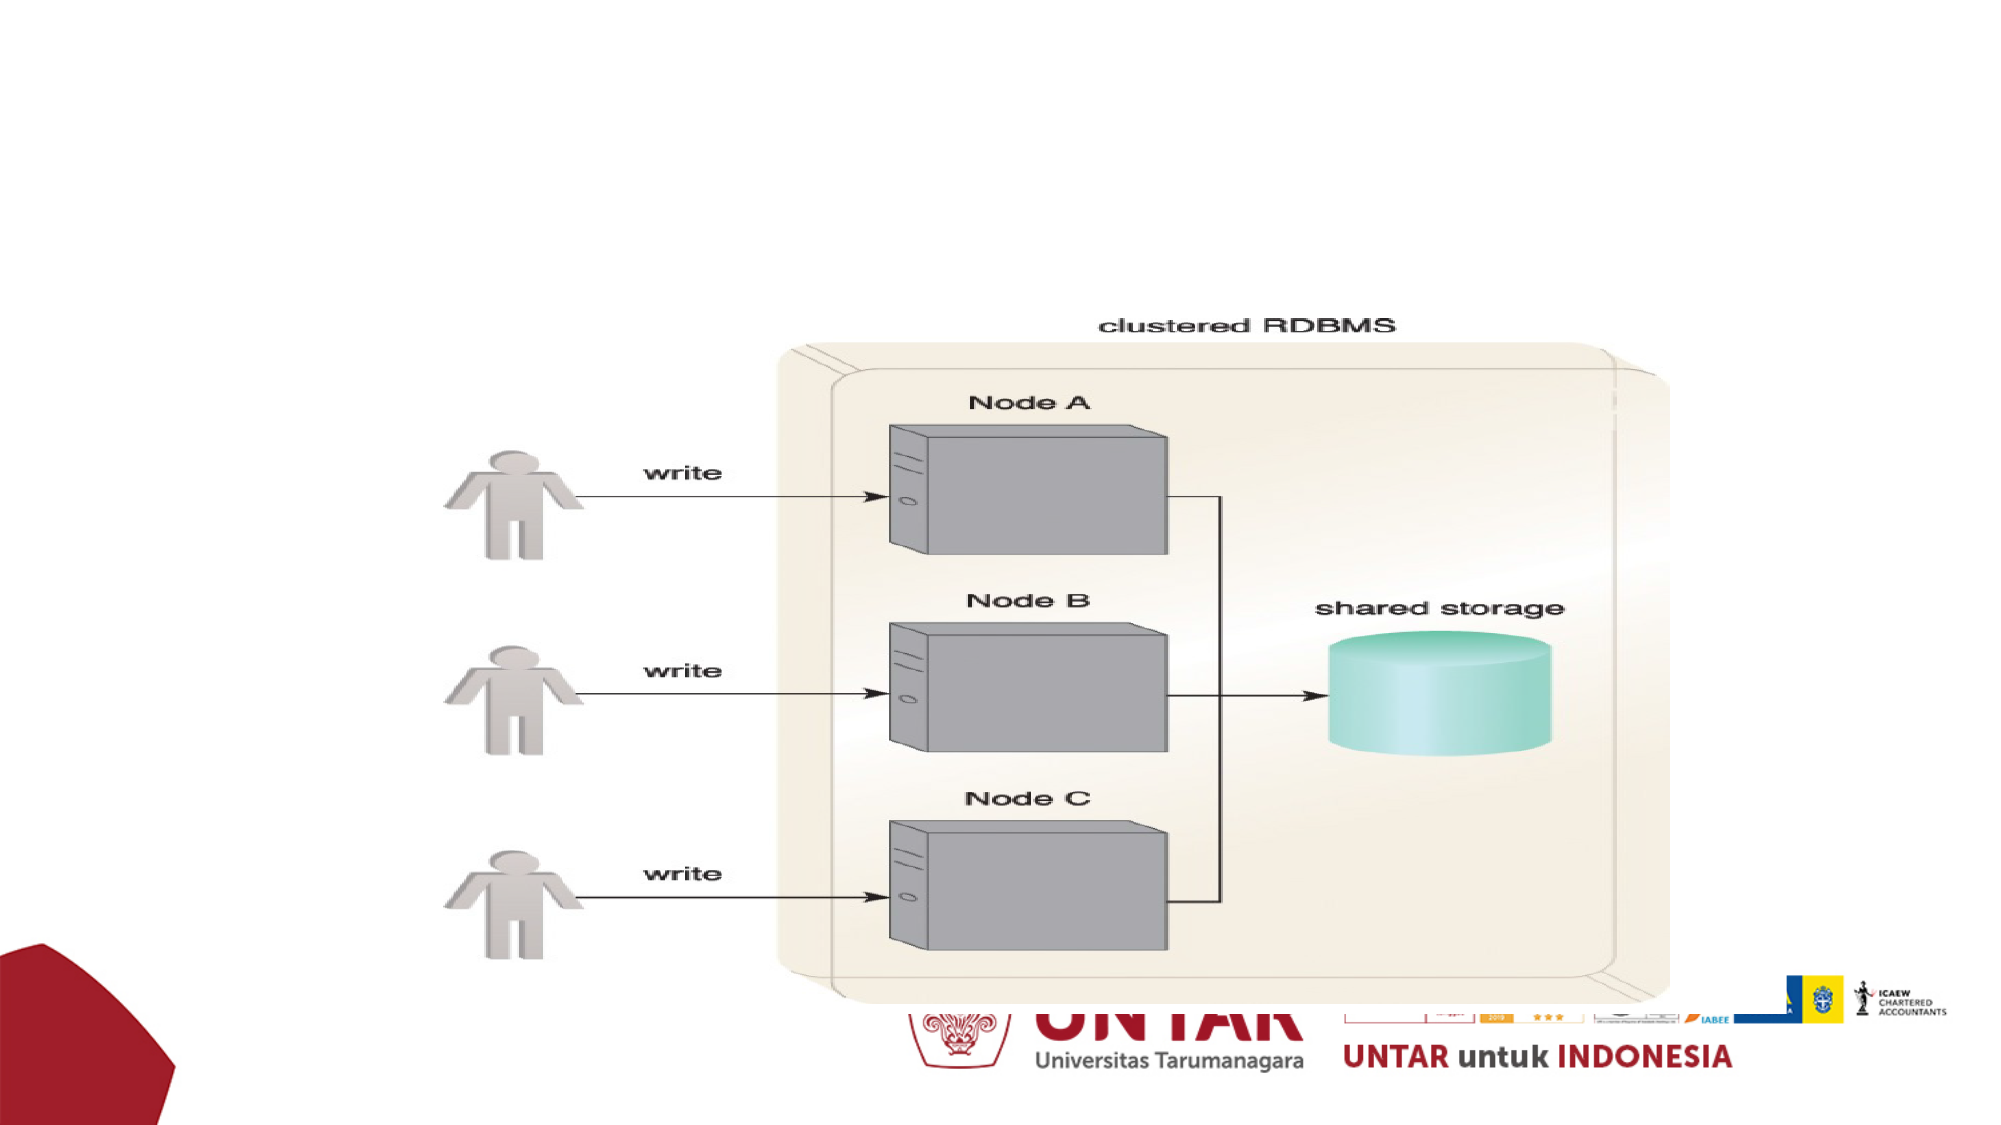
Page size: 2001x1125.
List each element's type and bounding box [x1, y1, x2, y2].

picture [0, 0, 2001, 1125]
list [333, 299, 1787, 1014]
